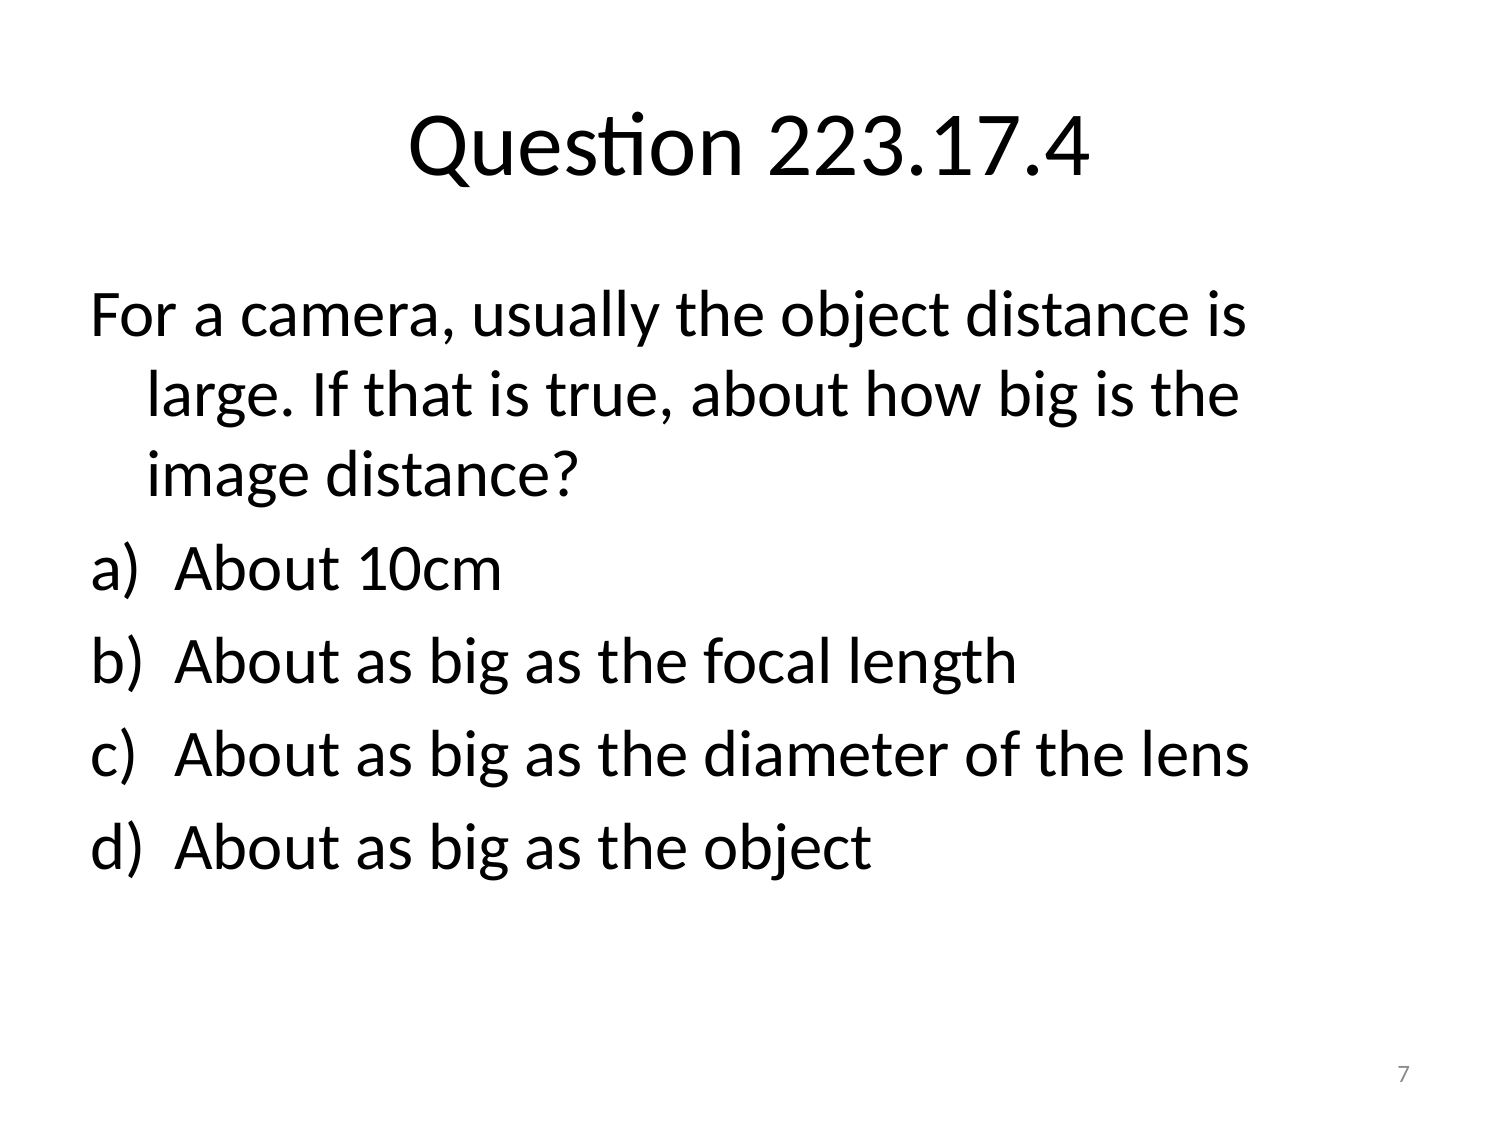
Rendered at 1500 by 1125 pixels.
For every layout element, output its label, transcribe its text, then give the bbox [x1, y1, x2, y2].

slide_number 7 [1074, 1042, 1425, 1103]
title Question 223.17.4 [75, 45, 1425, 233]
list For a camera, usually the object distance is large. If that is true, about how big is the image distance? About 10cm About as big as the focal length About as big as the diameter of the lens About as big as the object [75, 262, 1425, 1005]
